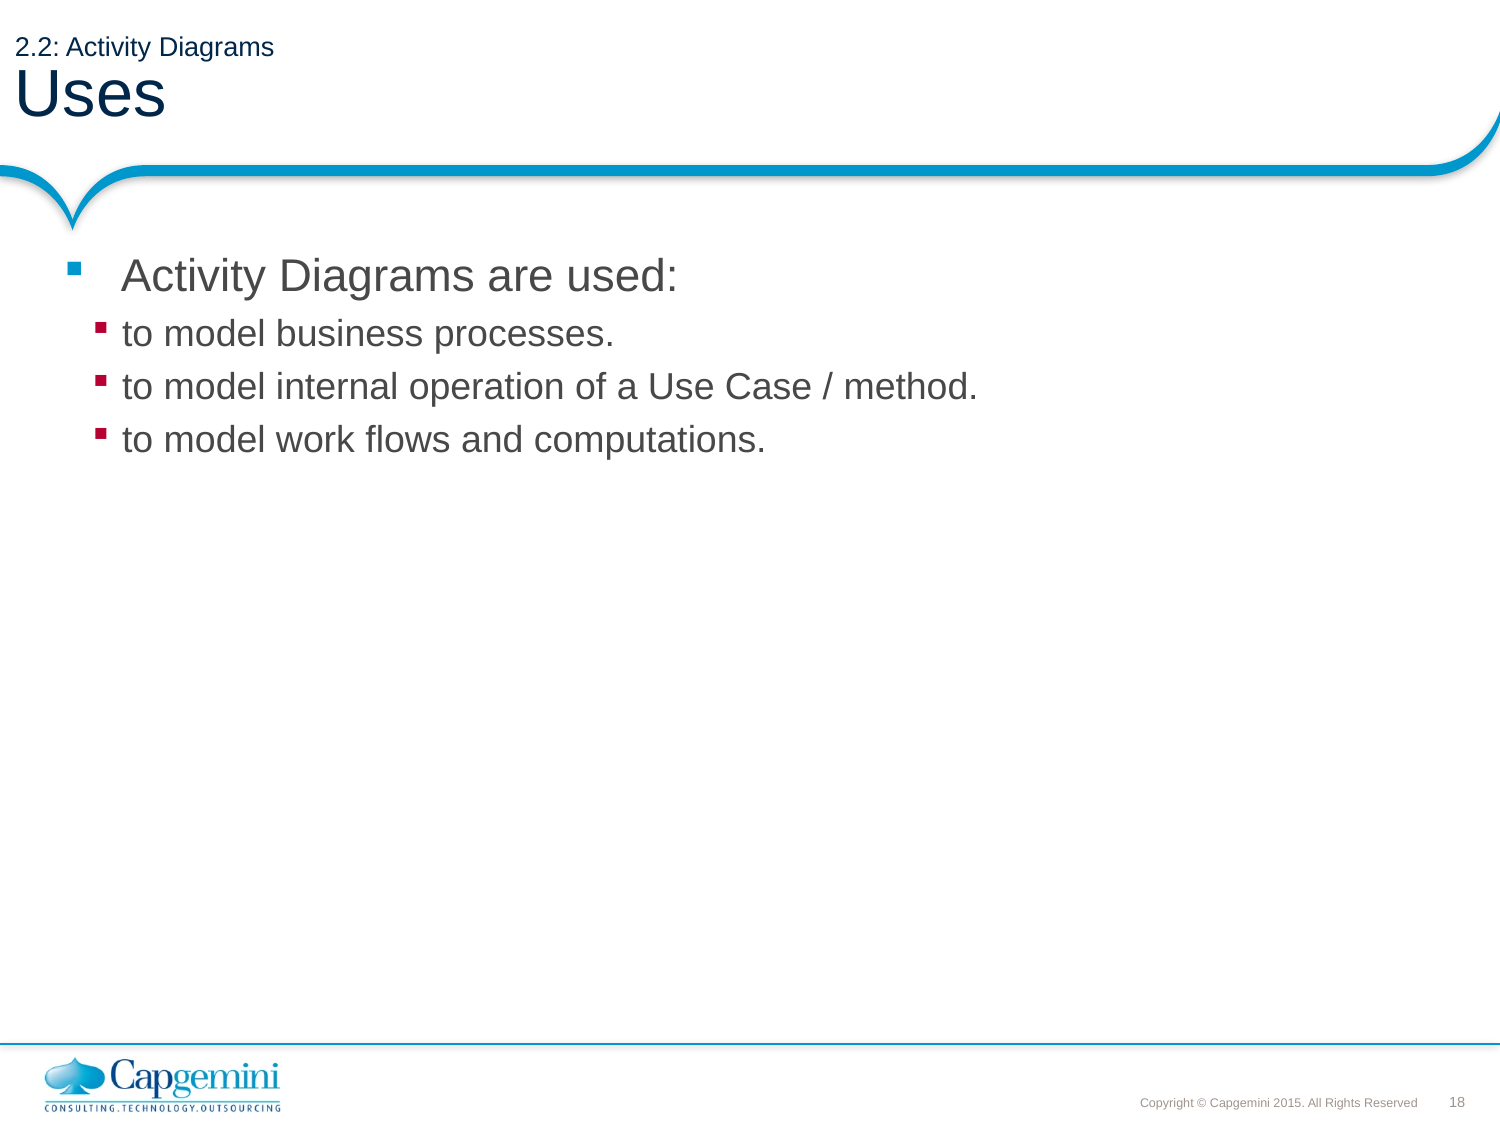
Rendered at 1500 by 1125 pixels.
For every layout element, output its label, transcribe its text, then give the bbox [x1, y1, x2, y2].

picture [44, 1056, 281, 1113]
title 2.2: Activity Diagrams Uses [0, 0, 1500, 165]
list Activity Diagrams are used: to model business processes. to model internal operation of a Use Case / method. to model work flows and computations. [48, 245, 1500, 1007]
